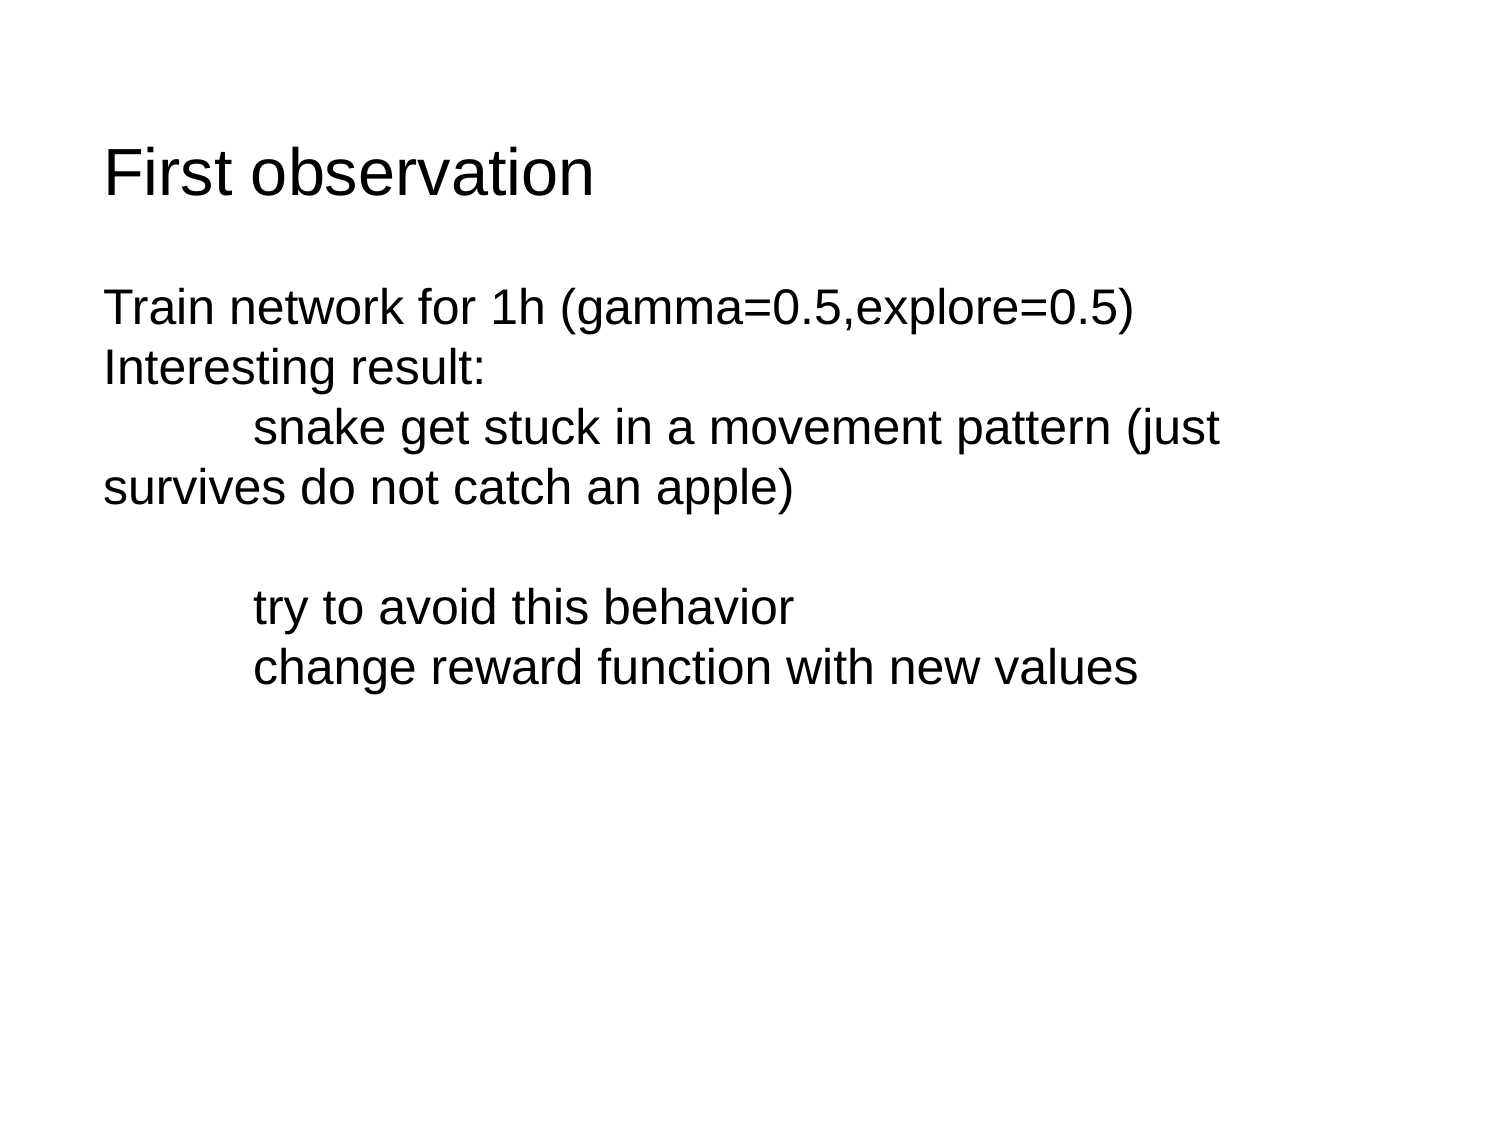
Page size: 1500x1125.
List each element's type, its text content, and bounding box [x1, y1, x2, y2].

title First observation [103, 59, 1397, 267]
subtitle Train network for 1h (gamma=0.5,explore=0.5) Interesting result: snake get stuck in a movement pattern (just survives do not catch an apple) try to avoid this behavior change reward function with new values [103, 267, 1397, 1047]
